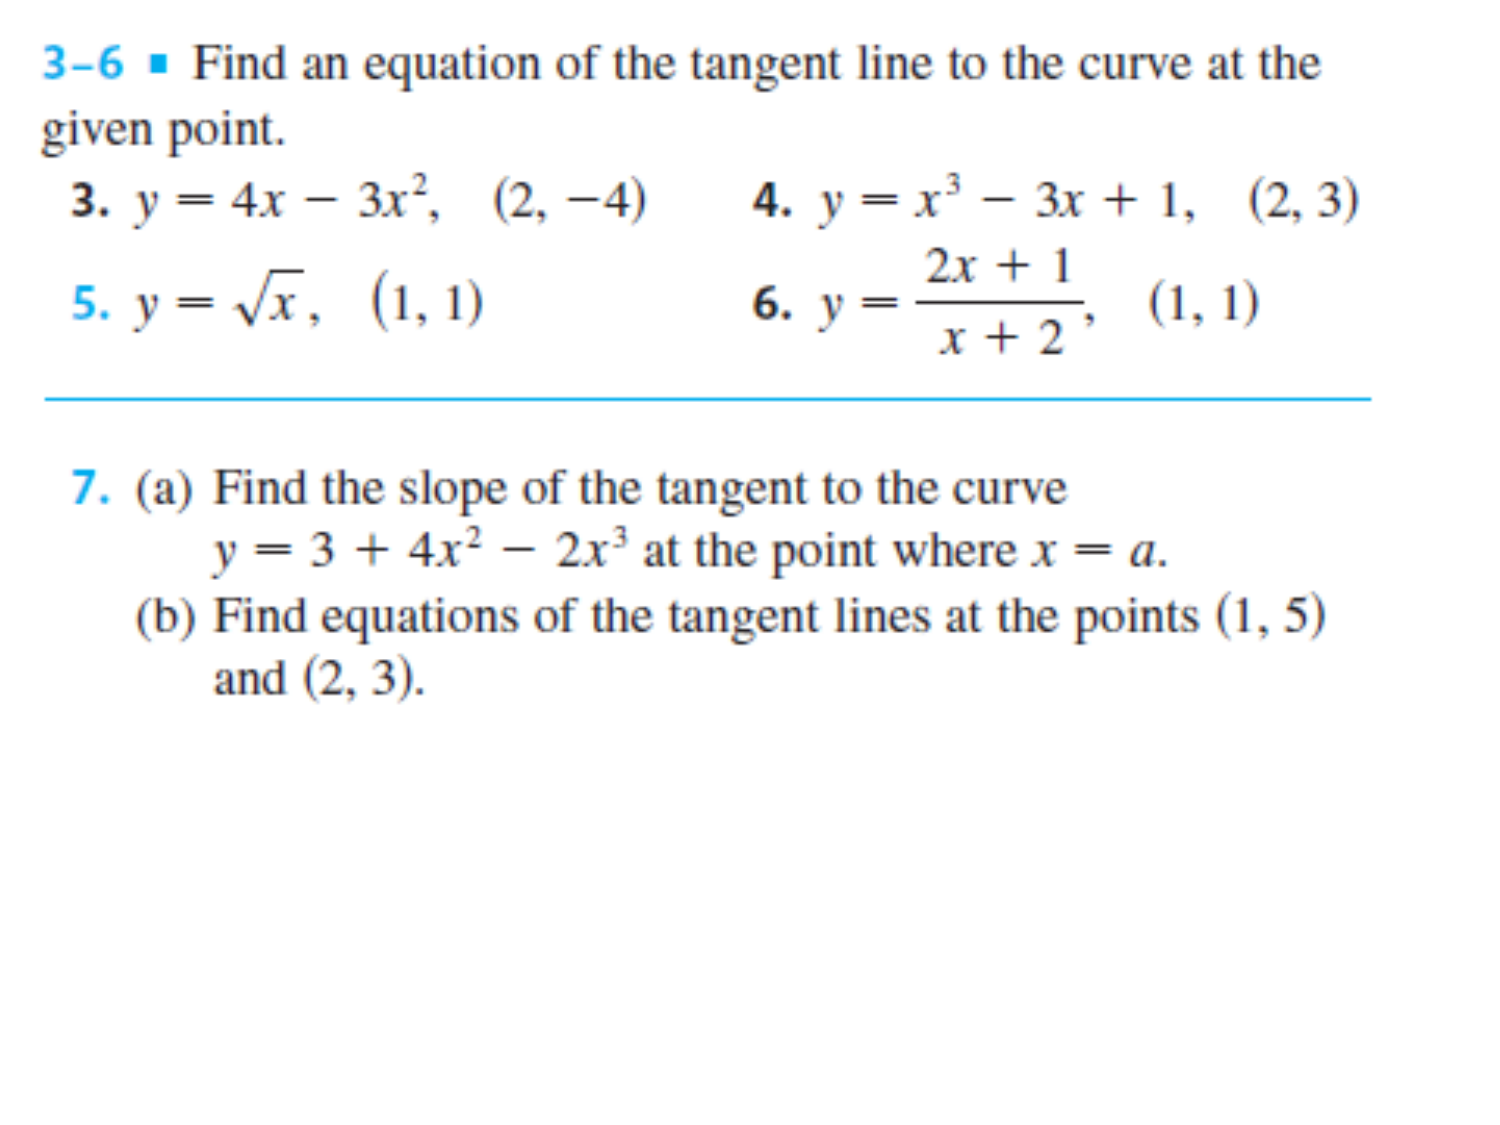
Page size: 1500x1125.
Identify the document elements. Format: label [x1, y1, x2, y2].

picture [24, 24, 1388, 708]
